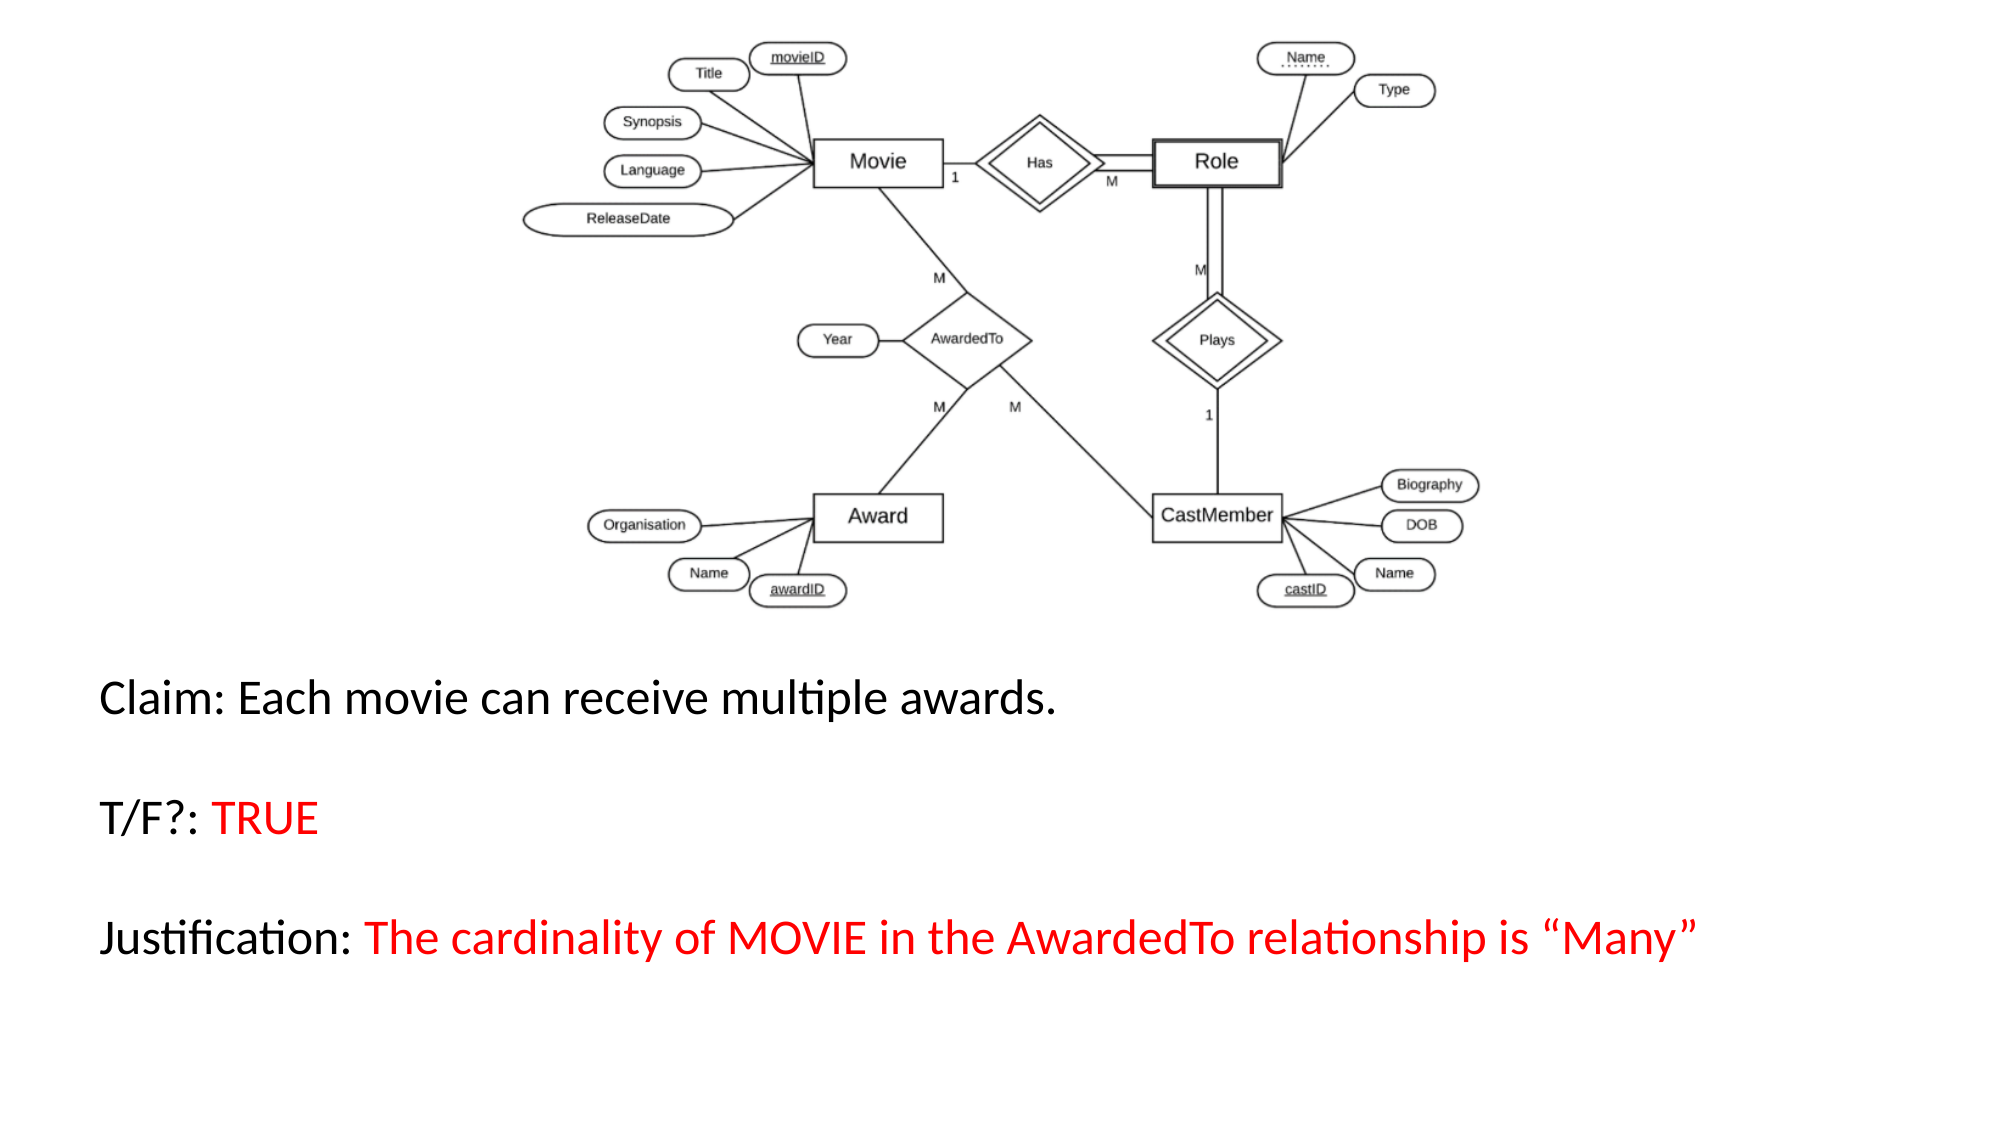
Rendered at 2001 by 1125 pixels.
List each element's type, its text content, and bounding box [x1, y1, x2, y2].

picture [512, 38, 1488, 620]
text_box Claim: Each movie can receive multiple awards. T/F?: TRUE Justification: The cardinality of MOVIE in the AwardedTo relationship is “Many” [84, 657, 1908, 972]
